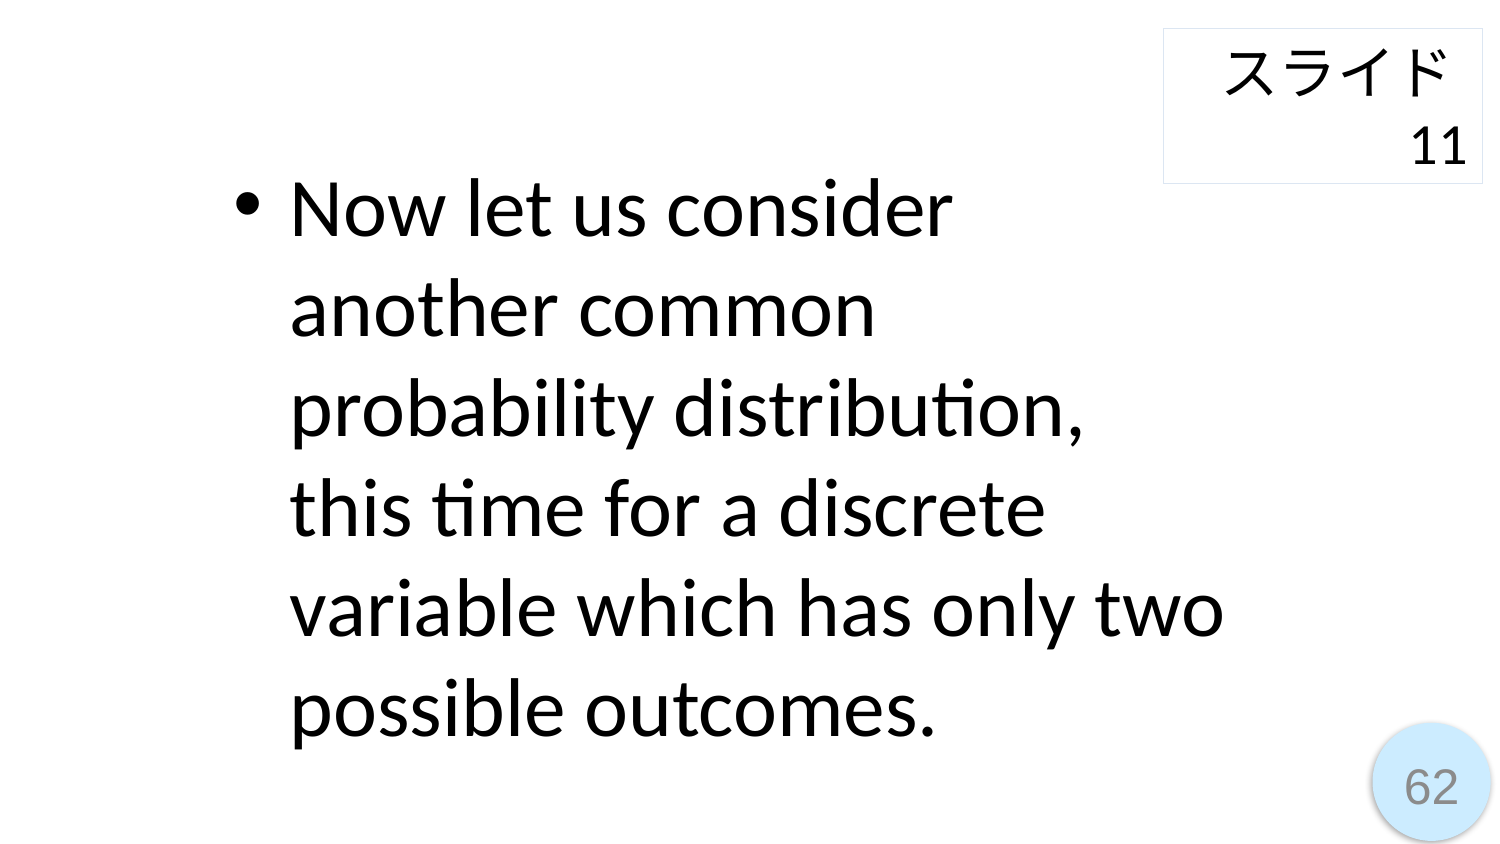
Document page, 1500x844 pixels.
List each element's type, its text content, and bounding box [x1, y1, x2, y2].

slide_number 62 [1372, 762, 1491, 807]
list Now let us consider another common probability distribution, this time for a discrete variable which has only two possible outcomes. [218, 145, 1258, 766]
text_box スライド11 [1163, 28, 1483, 184]
